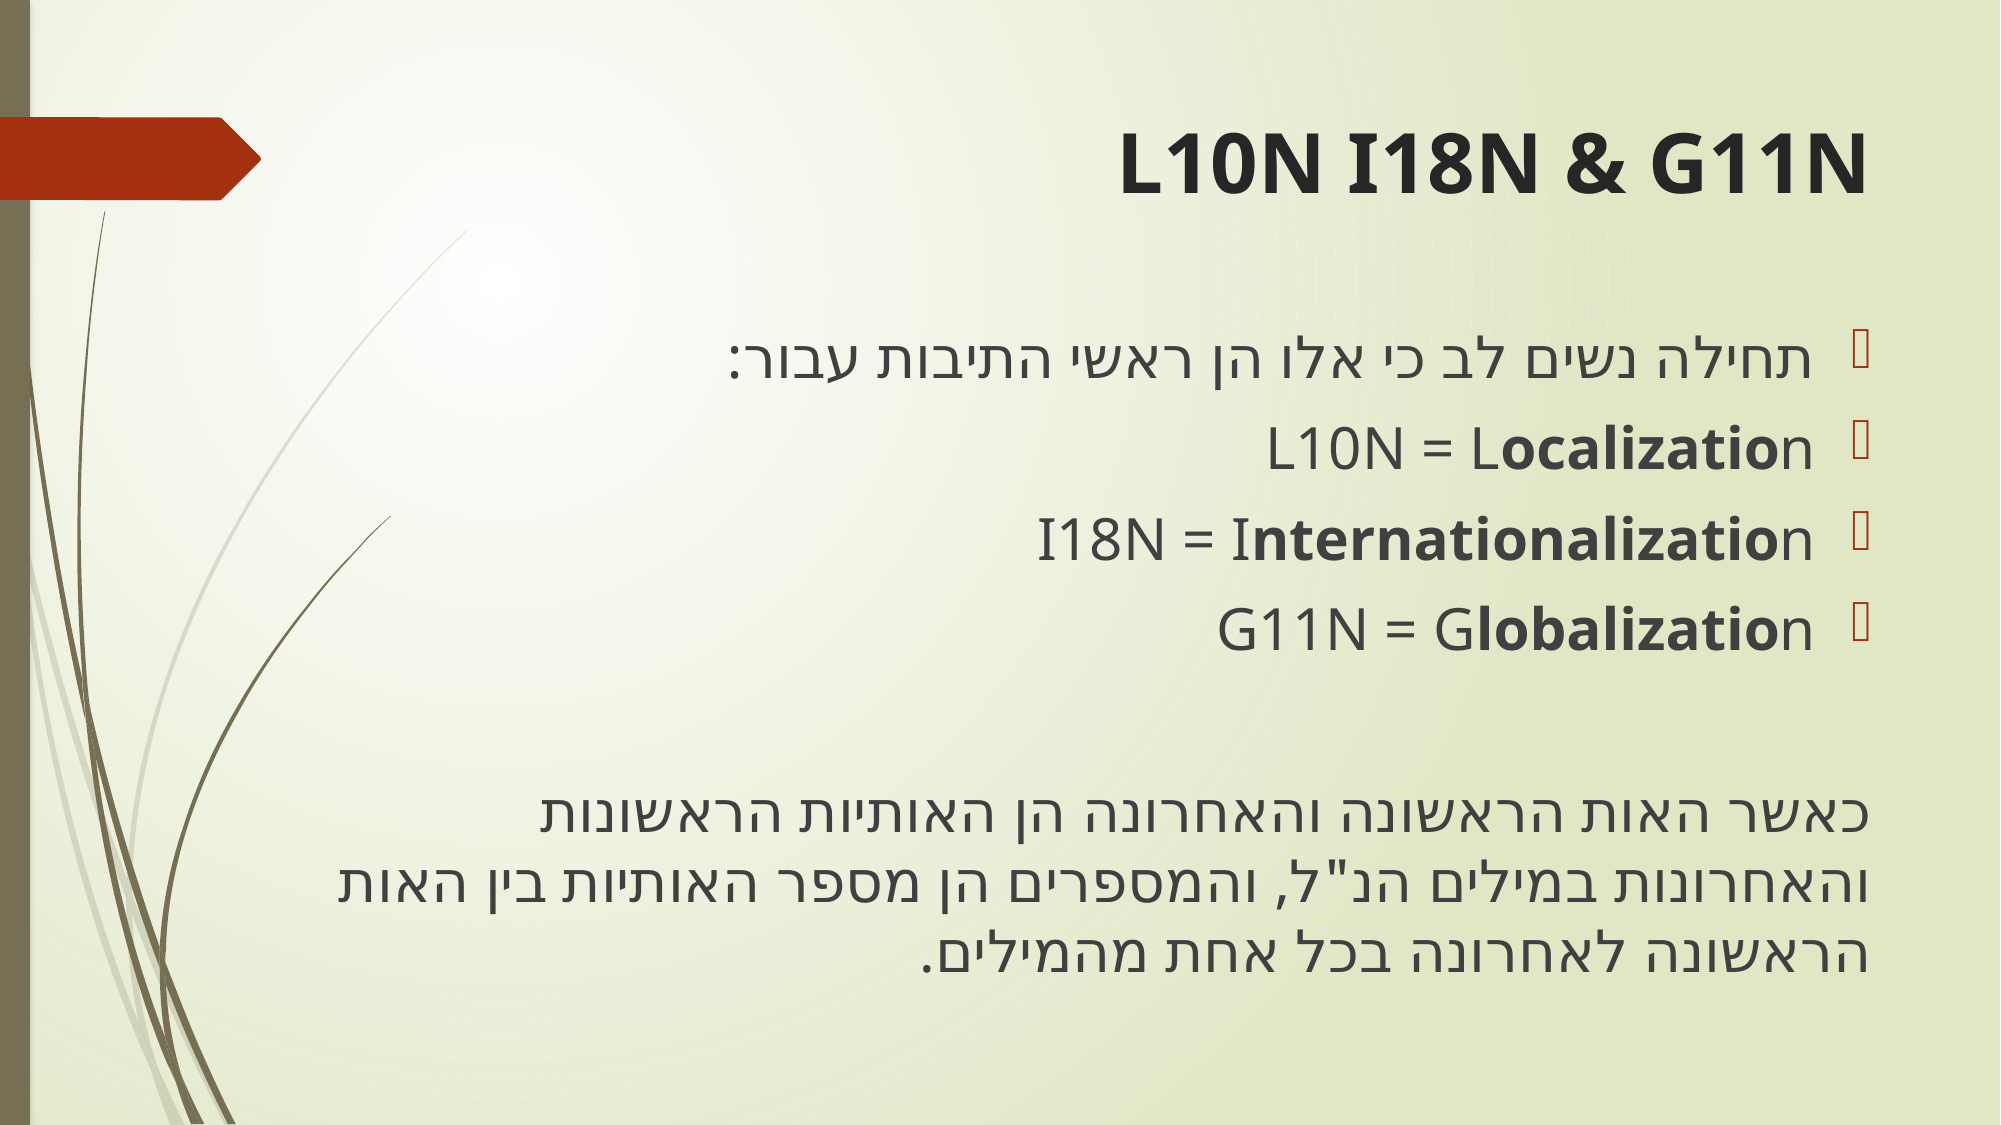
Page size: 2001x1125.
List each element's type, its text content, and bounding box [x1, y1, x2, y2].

list תחילה נשים לב כי אלו הן ראשי התיבות עבור: L10N = Localization I18N = Internationalization G11N = Globalization כאשר האות הראשונה והאחרונה הן האותיות הראשונות והאחרונות במילים הנ"ל, והמספרים הן מספר האותיות בין האות הראשונה לאחרונה בכל אחת מהמילים. [283, 312, 1888, 970]
title L10N I18N & G11N [425, 102, 1888, 312]
